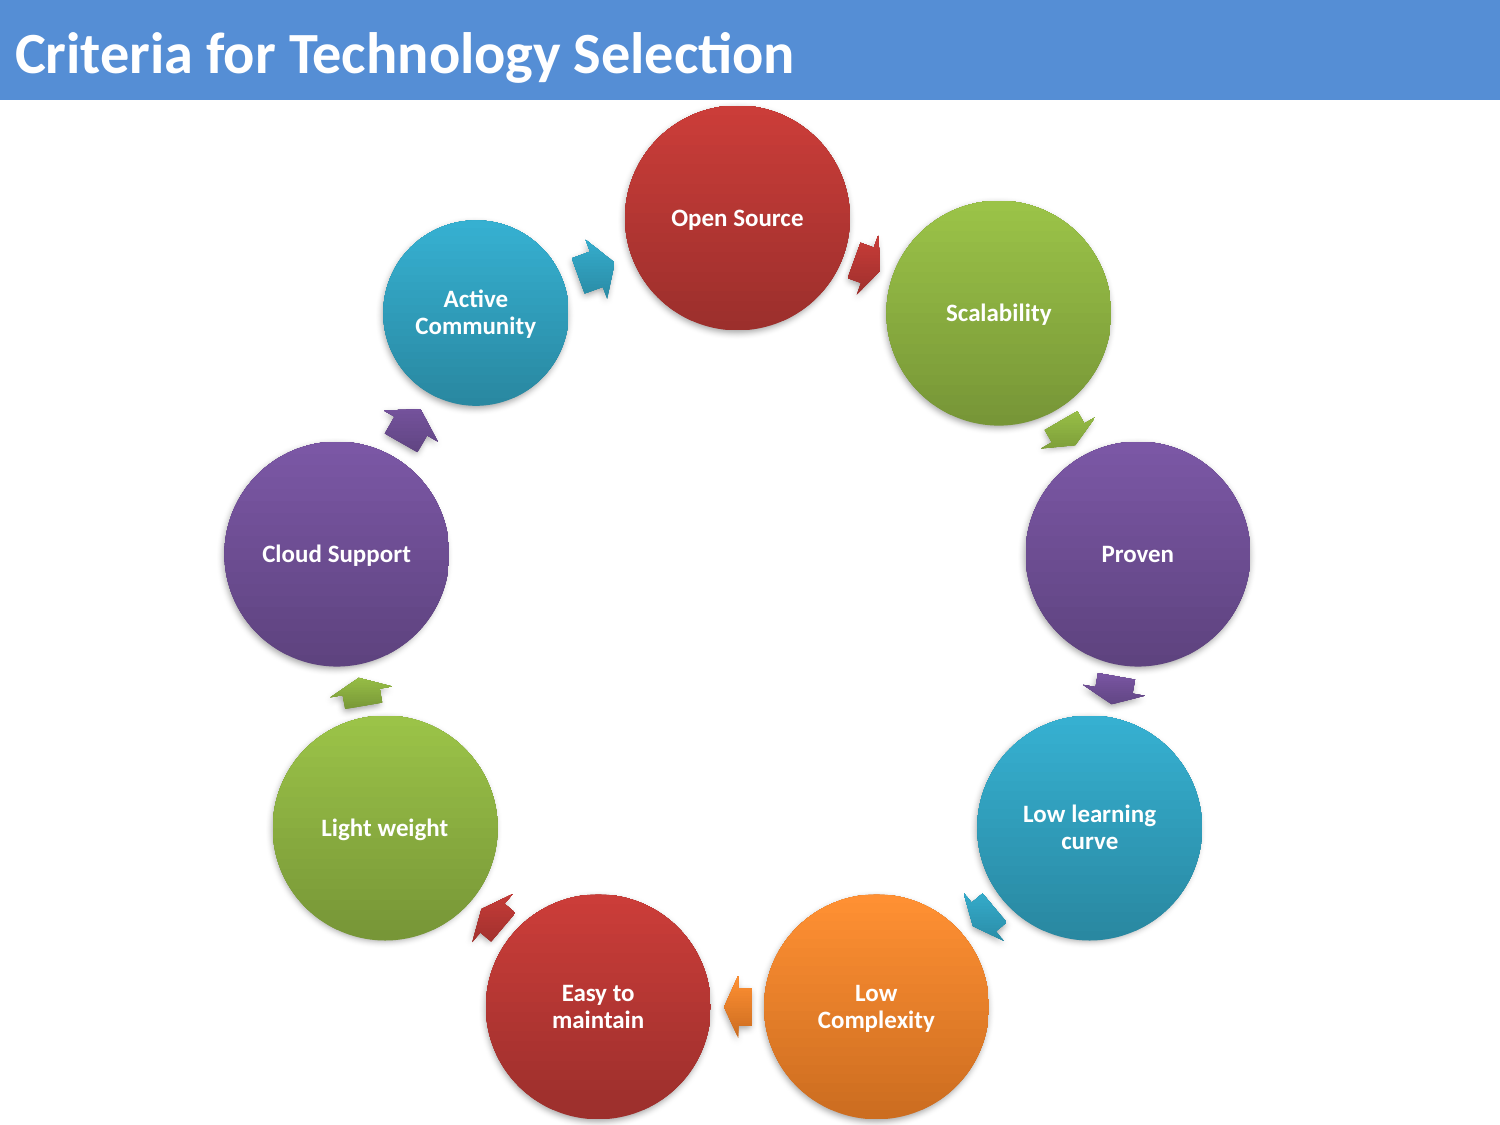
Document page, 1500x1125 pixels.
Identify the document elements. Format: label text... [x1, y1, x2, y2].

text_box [0, 124, 1476, 1101]
title Criteria for Technology Selection [0, 0, 1500, 100]
